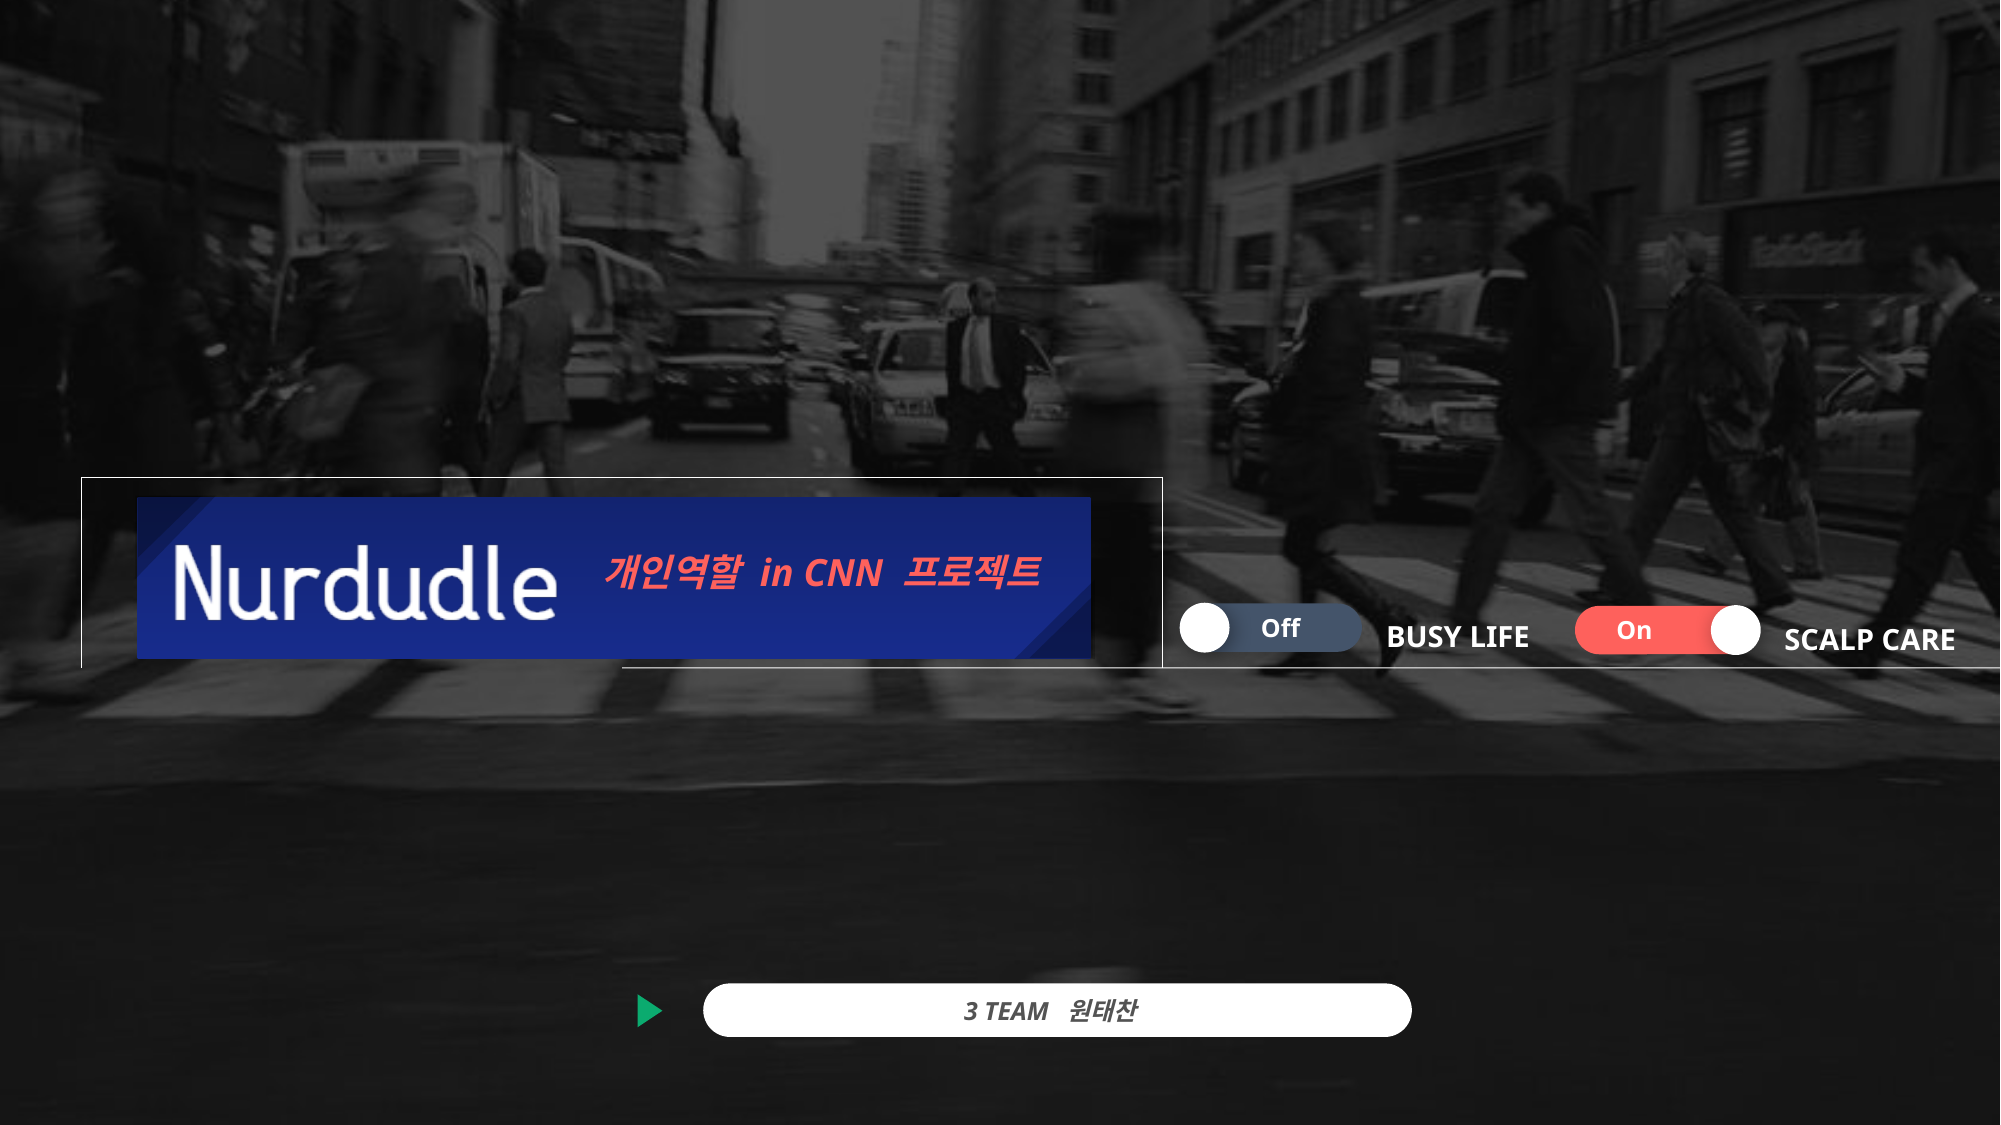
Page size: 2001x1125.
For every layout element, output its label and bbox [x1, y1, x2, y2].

text_box [1179, 602, 1362, 653]
text_box [1575, 605, 1761, 655]
picture [0, 0, 2000, 1125]
